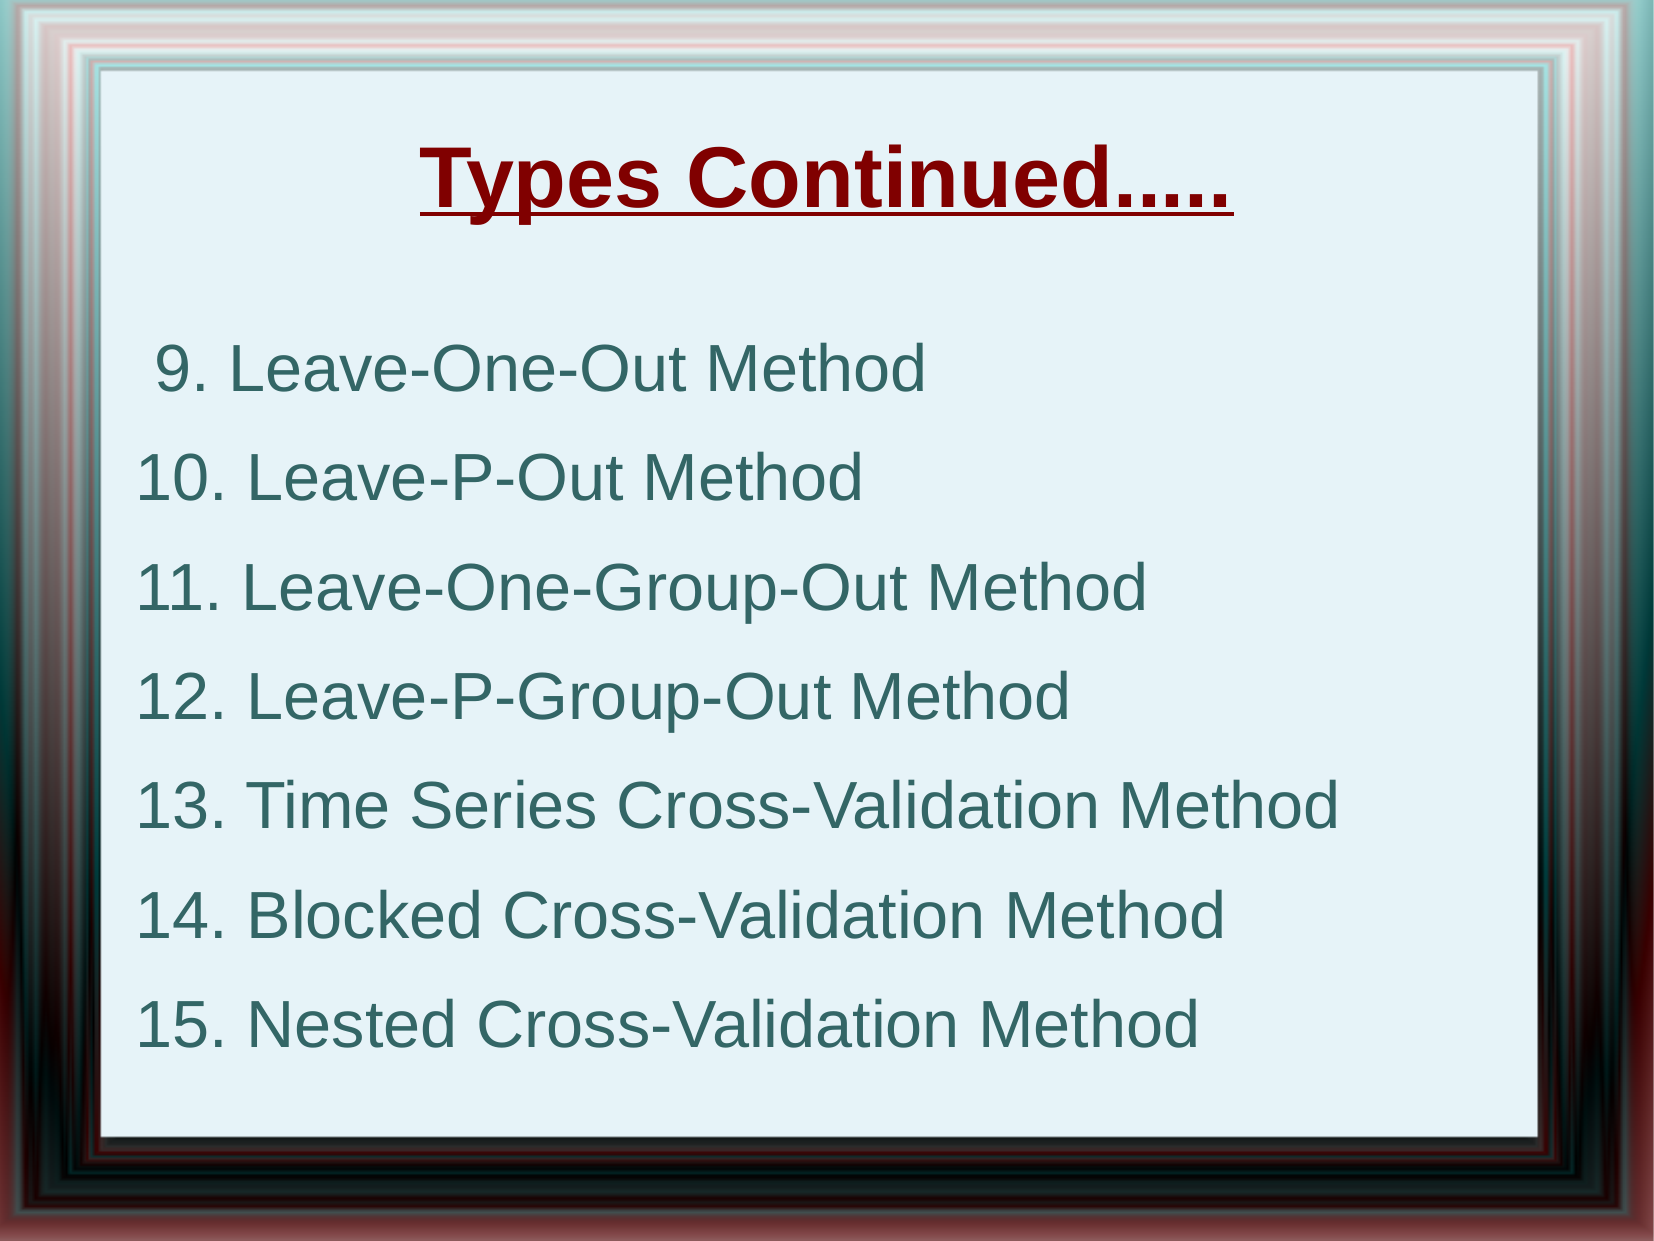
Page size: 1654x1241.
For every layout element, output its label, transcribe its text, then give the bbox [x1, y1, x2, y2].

picture [0, 0, 1654, 1241]
title Types Continued..... [118, 88, 1536, 257]
list 9. Leave-One-Out Method 10. Leave-P-Out Method 11. Leave-One-Group-Out Method 12. Leave-P-Group-Out Method 13. Time Series Cross-Validation Method 14. Blocked Cross-Validation Method 15. Nested Cross-Validation Method [118, 324, 1506, 1025]
